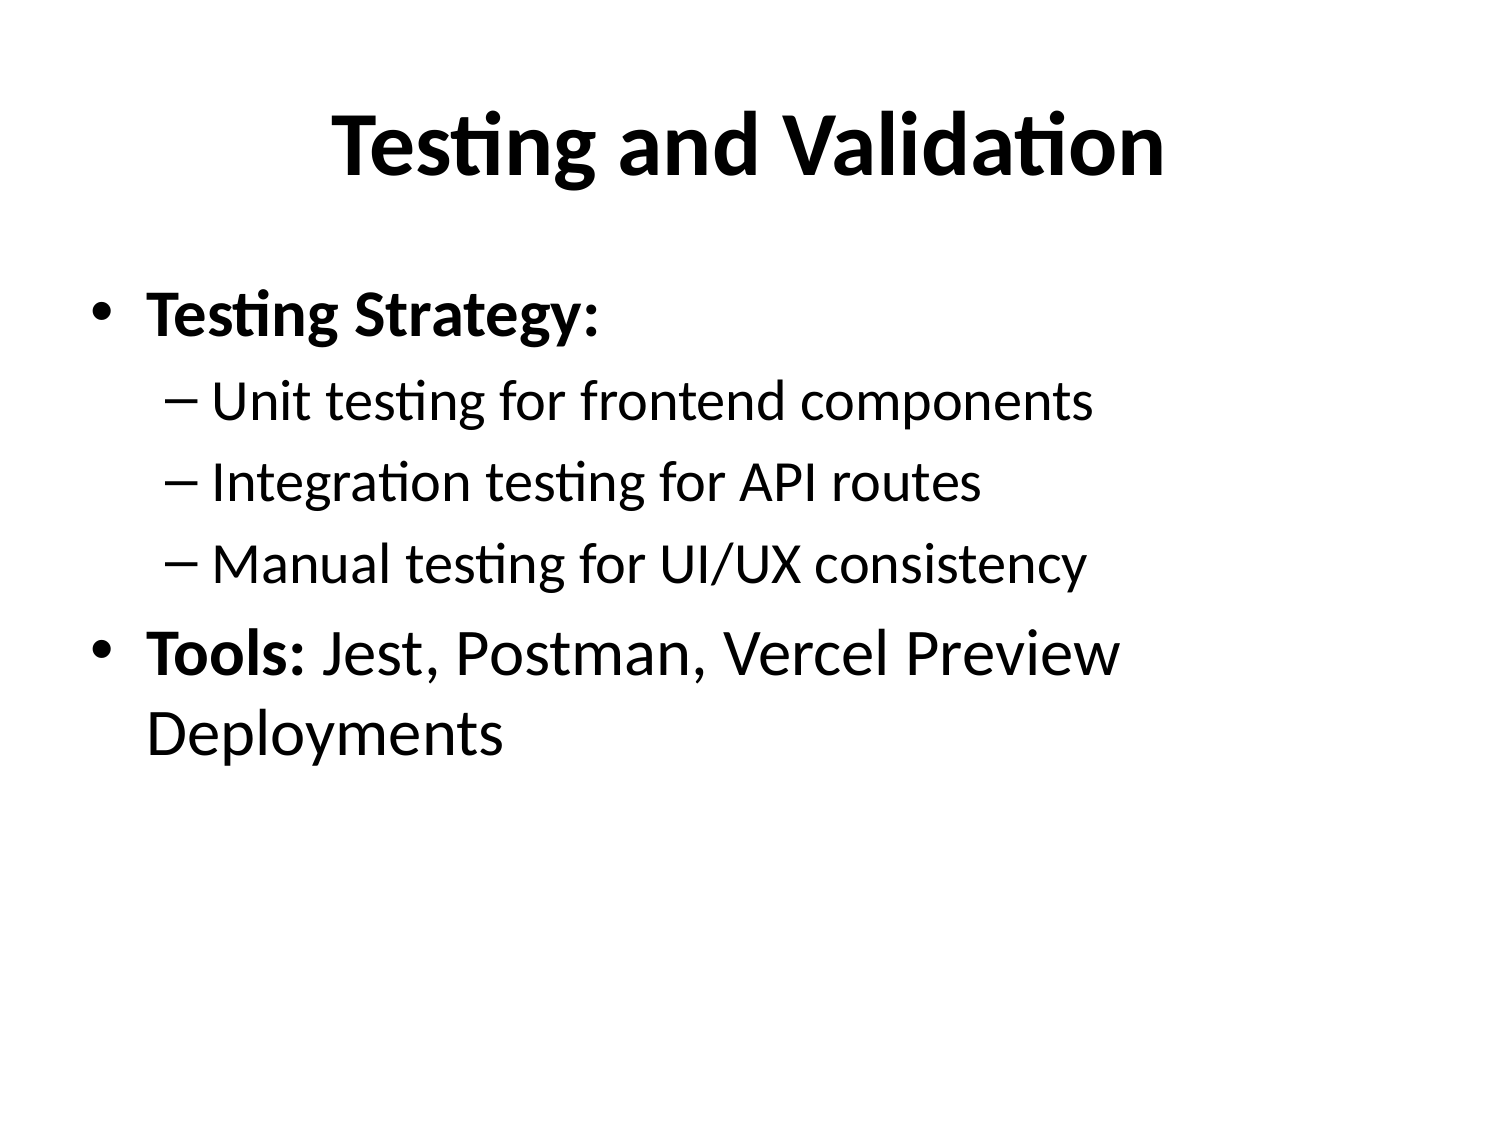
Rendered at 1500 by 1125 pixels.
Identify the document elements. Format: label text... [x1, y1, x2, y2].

title Testing and Validation [75, 45, 1425, 233]
list Testing Strategy: Unit testing for frontend components Integration testing for API routes Manual testing for UI/UX consistency Tools: Jest, Postman, Vercel Preview Deployments [75, 262, 1425, 1005]
